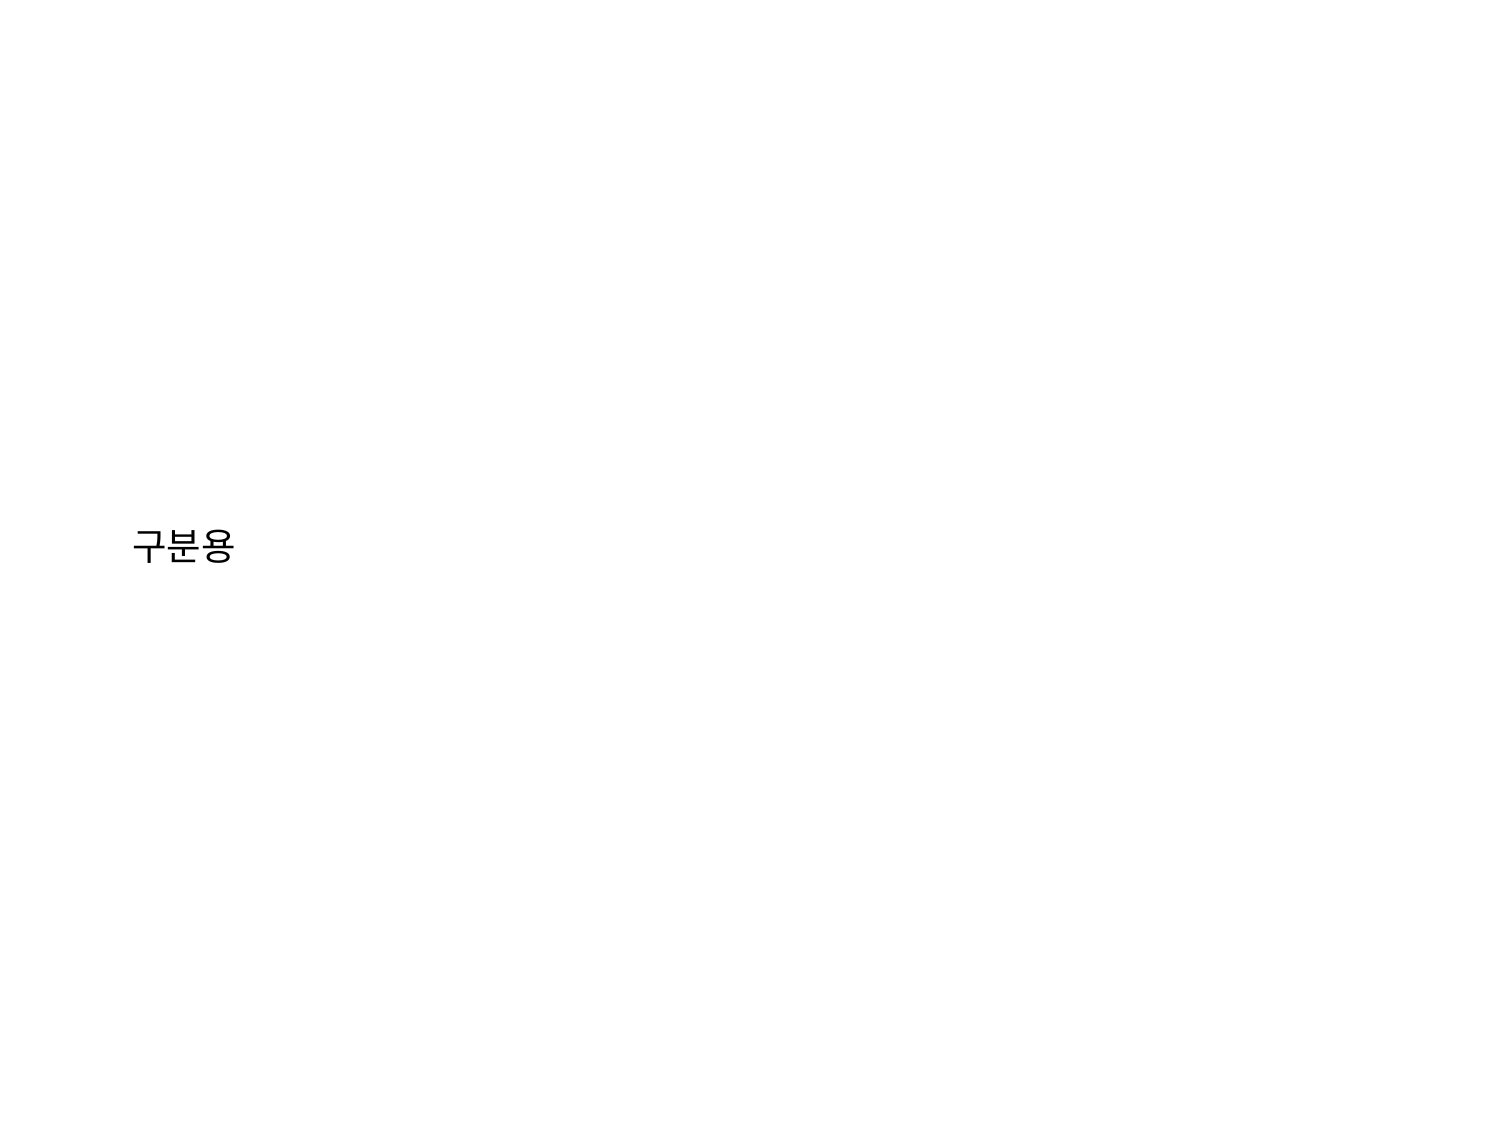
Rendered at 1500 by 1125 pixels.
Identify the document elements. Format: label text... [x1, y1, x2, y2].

text_box 구분용 [117, 515, 1365, 575]
